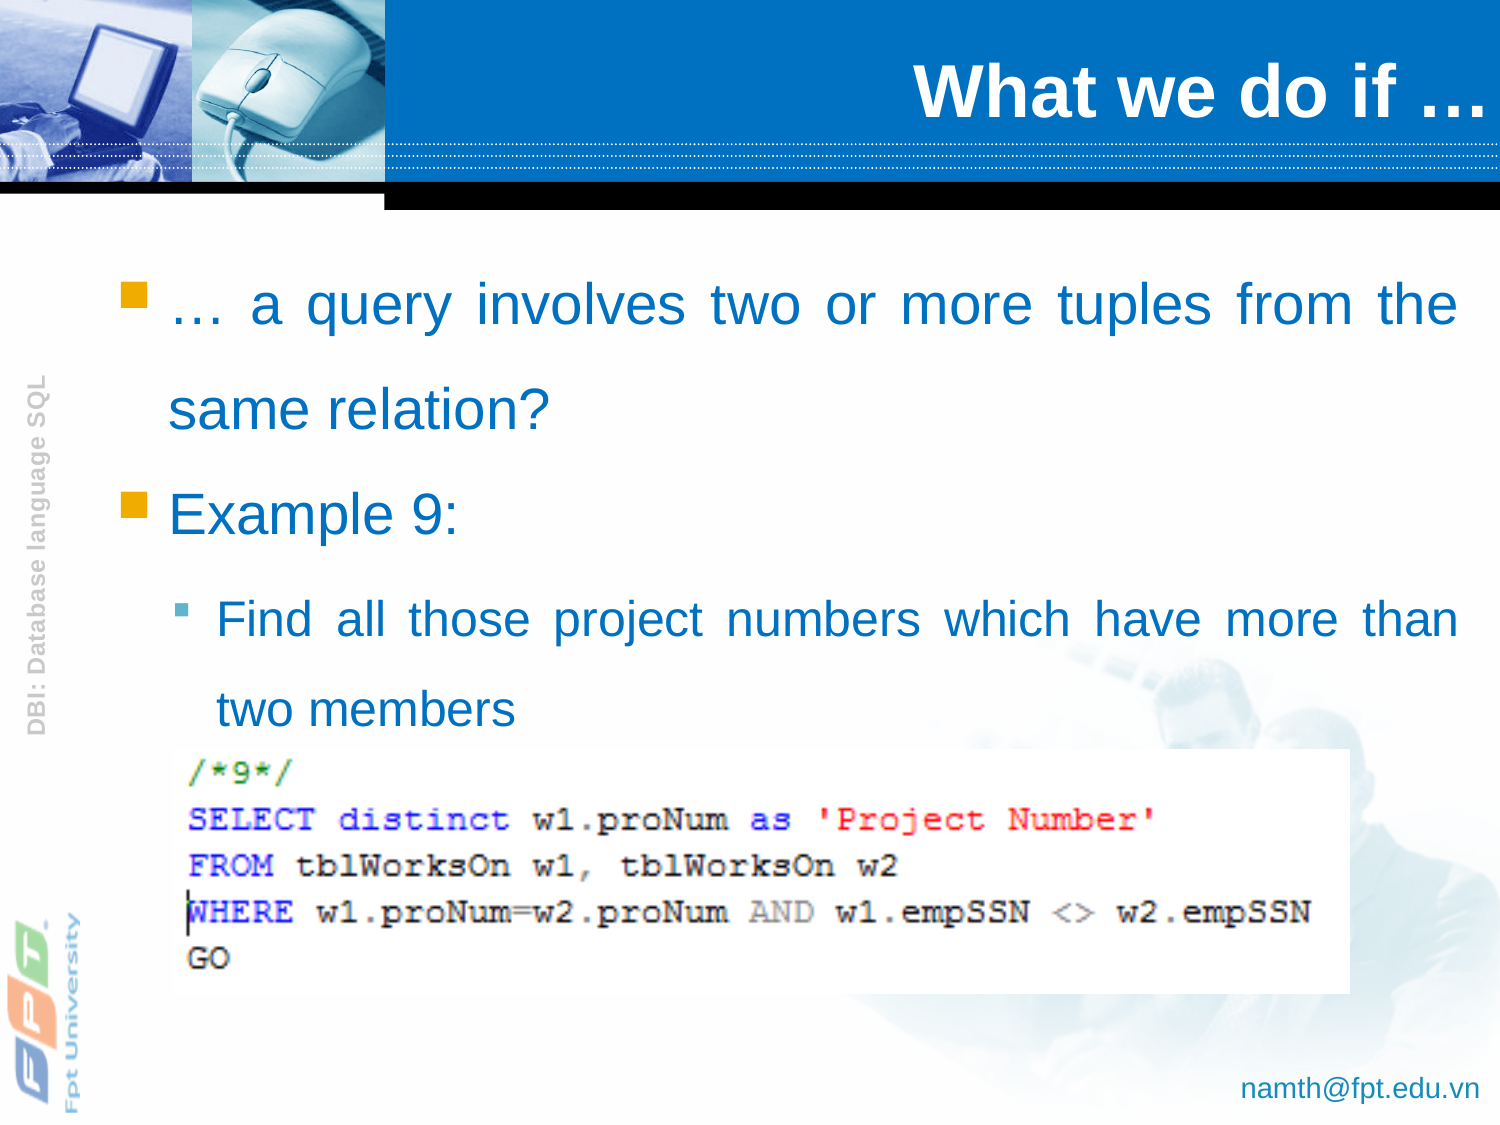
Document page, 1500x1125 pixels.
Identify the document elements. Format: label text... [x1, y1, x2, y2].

list … a query involves two or more tuples from the same relation? Example 9: Find all those project numbers which have more than two members [87, 216, 1475, 1050]
title What we do if … [387, 0, 1500, 175]
picture [0, 0, 385, 181]
picture [0, 194, 1500, 1125]
